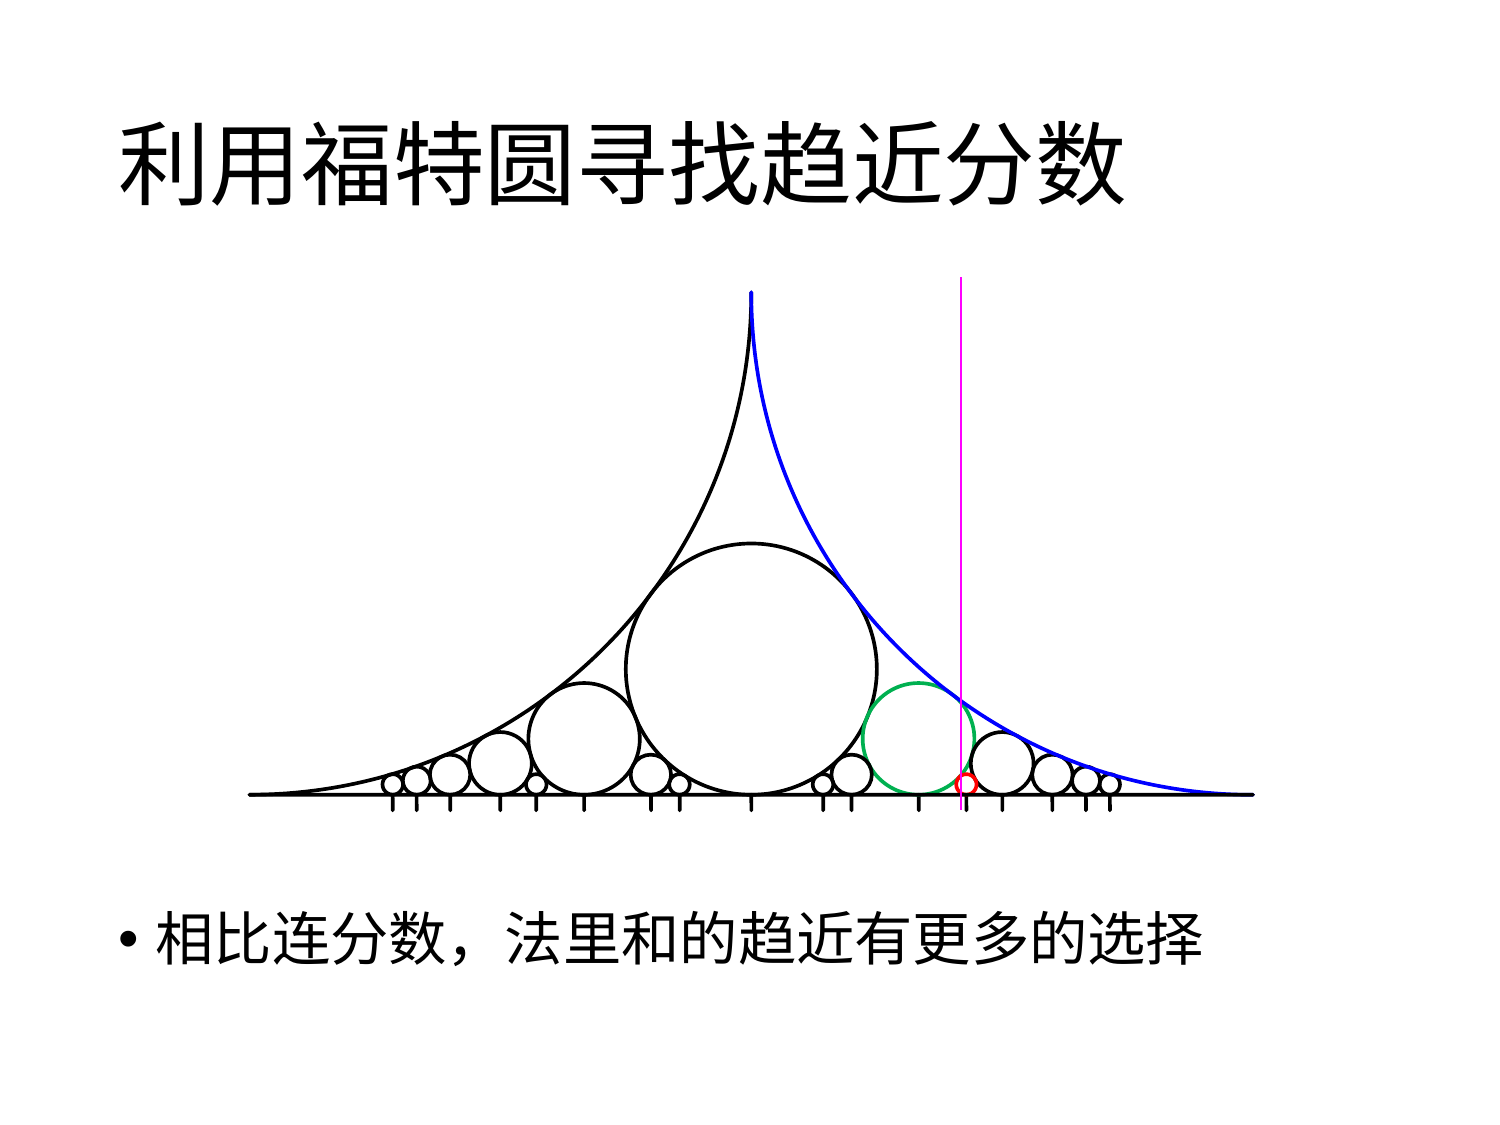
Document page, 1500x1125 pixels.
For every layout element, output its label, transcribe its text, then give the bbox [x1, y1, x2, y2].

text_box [249, 292, 960, 811]
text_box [962, 292, 1254, 811]
list 相比连分数，法里和的趋近有更多的选择 [103, 902, 1397, 1014]
title 利用福特圆寻找趋近分数 [103, 59, 1397, 278]
